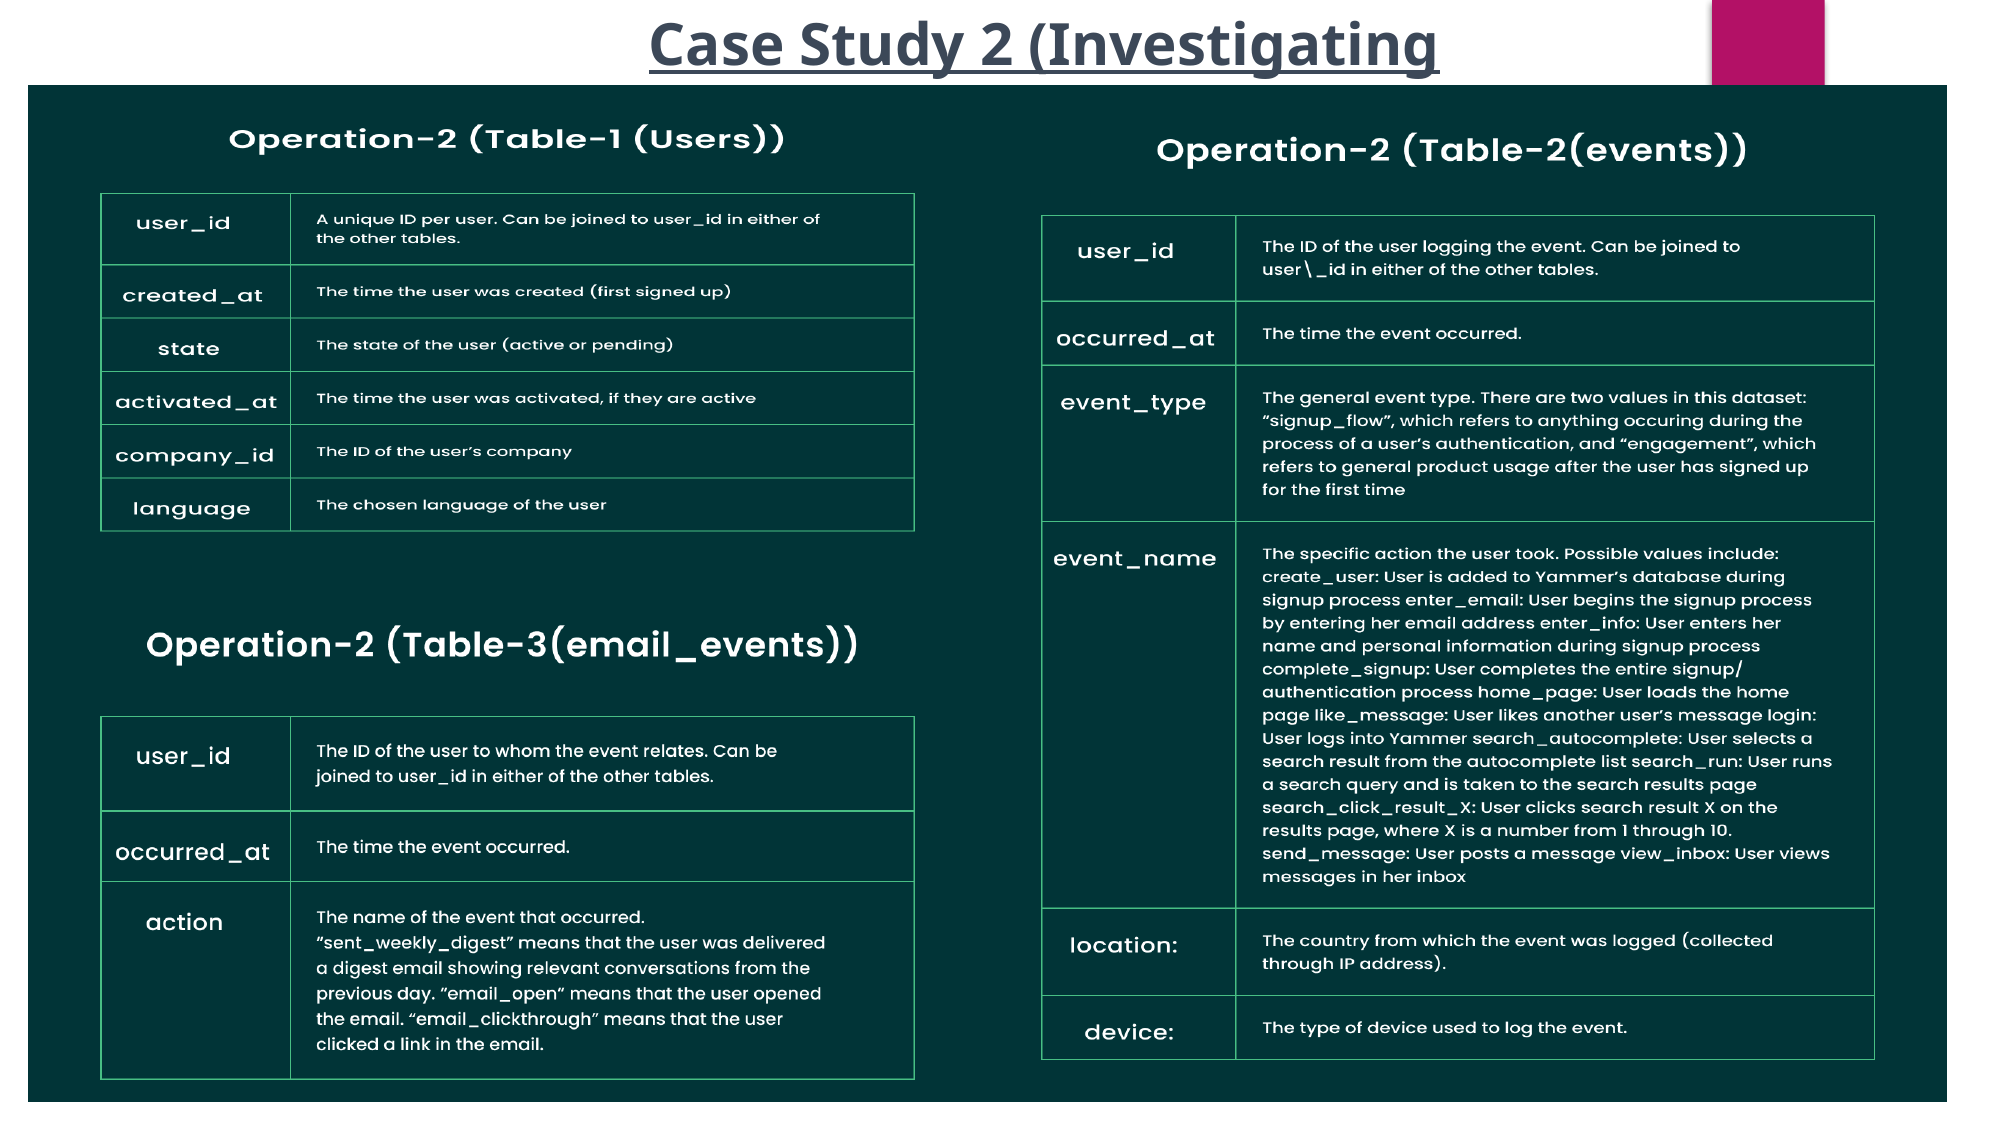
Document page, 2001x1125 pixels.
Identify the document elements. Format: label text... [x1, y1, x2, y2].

picture [28, 85, 1948, 1102]
text_box Case Study 2 (Investigating metric spike) [537, 0, 1552, 83]
